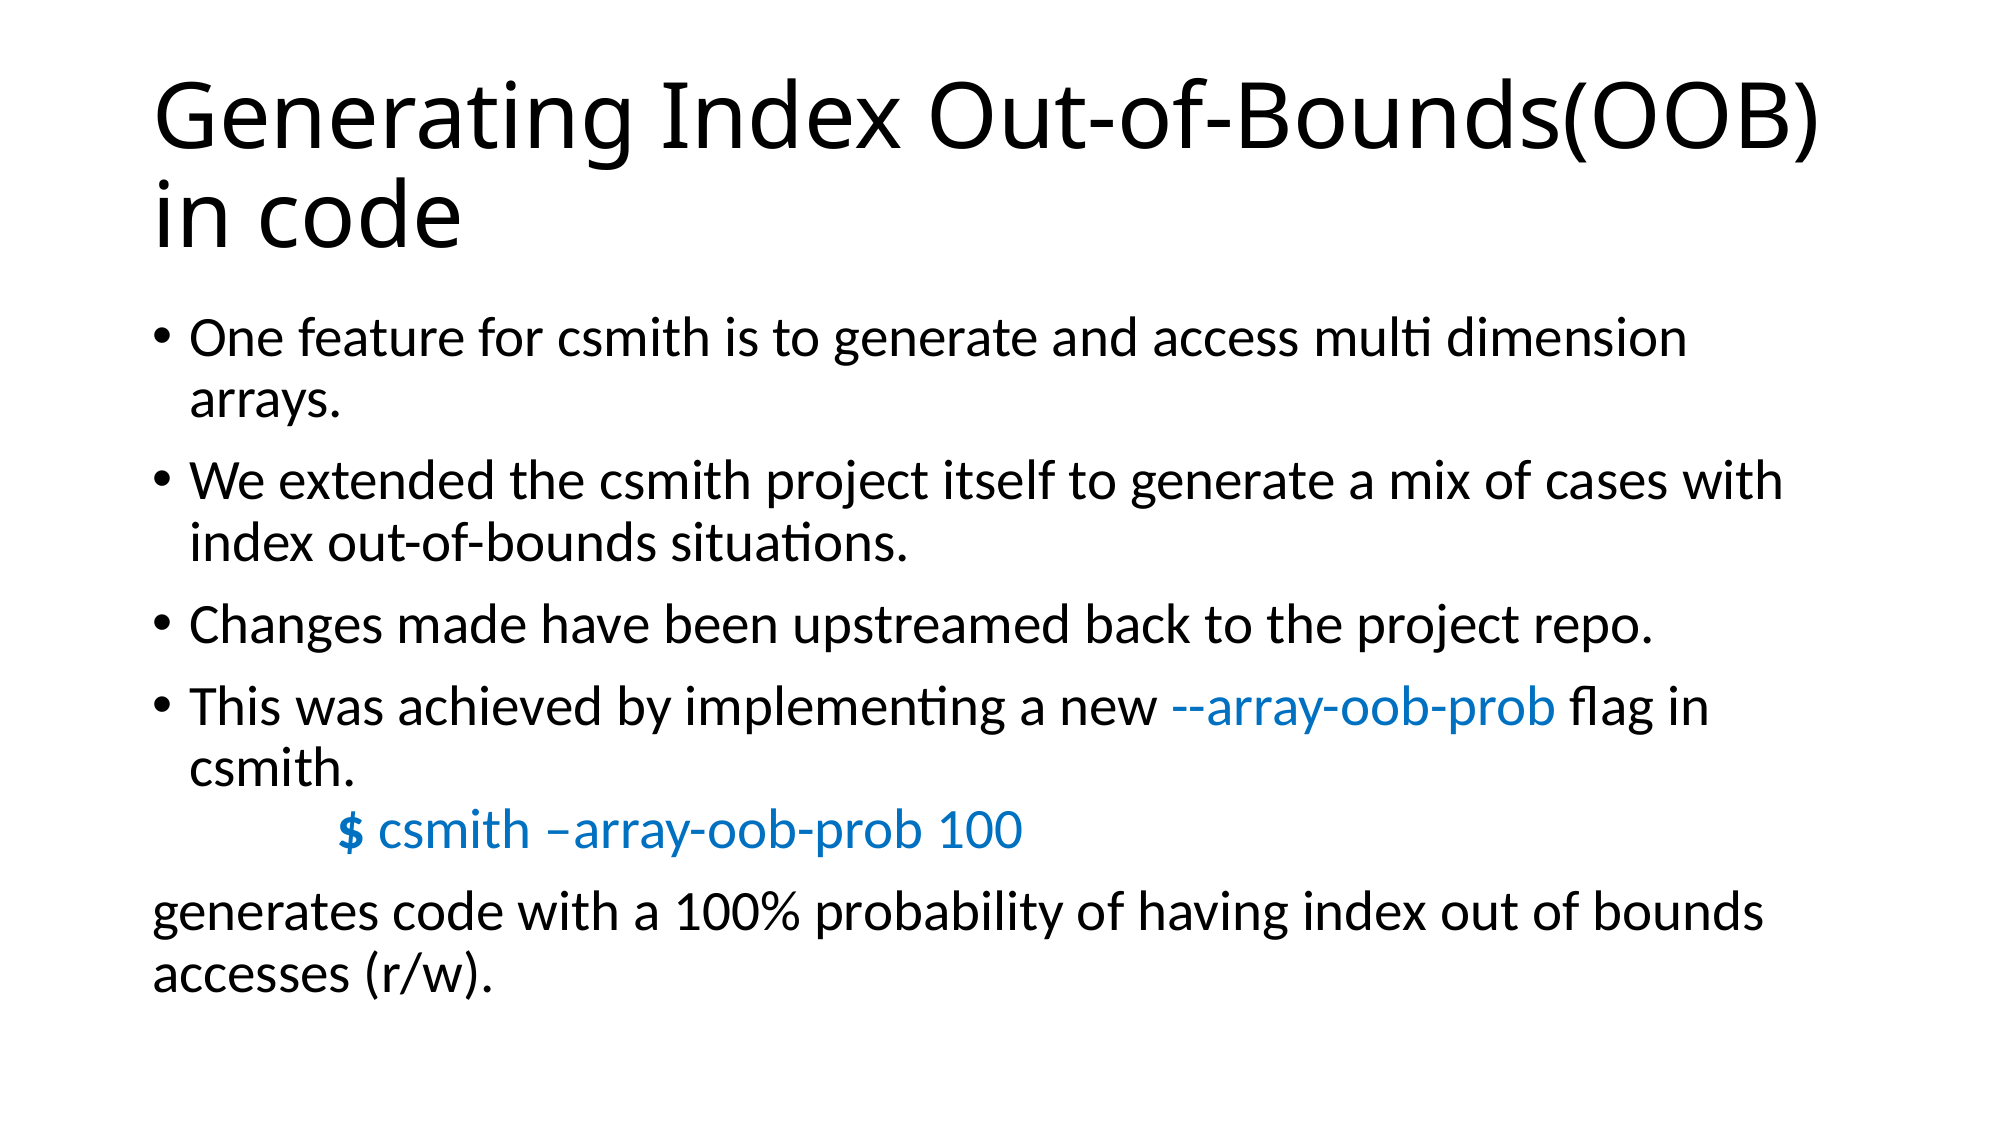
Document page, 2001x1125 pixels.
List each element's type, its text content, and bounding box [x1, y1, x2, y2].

list One feature for csmith is to generate and access multi dimension arrays. We extended the csmith project itself to generate a mix of cases with index out-of-bounds situations. Changes made have been upstreamed back to the project repo. This was achieved by implementing a new --array-oob-prob flag in csmith. $ csmith –array-oob-prob 100 generates code with a 100% probability of having index out of bounds accesses (r/w). [137, 299, 1863, 1014]
title Generating Index Out-of-Bounds(OOB) in code [137, 59, 1863, 278]
